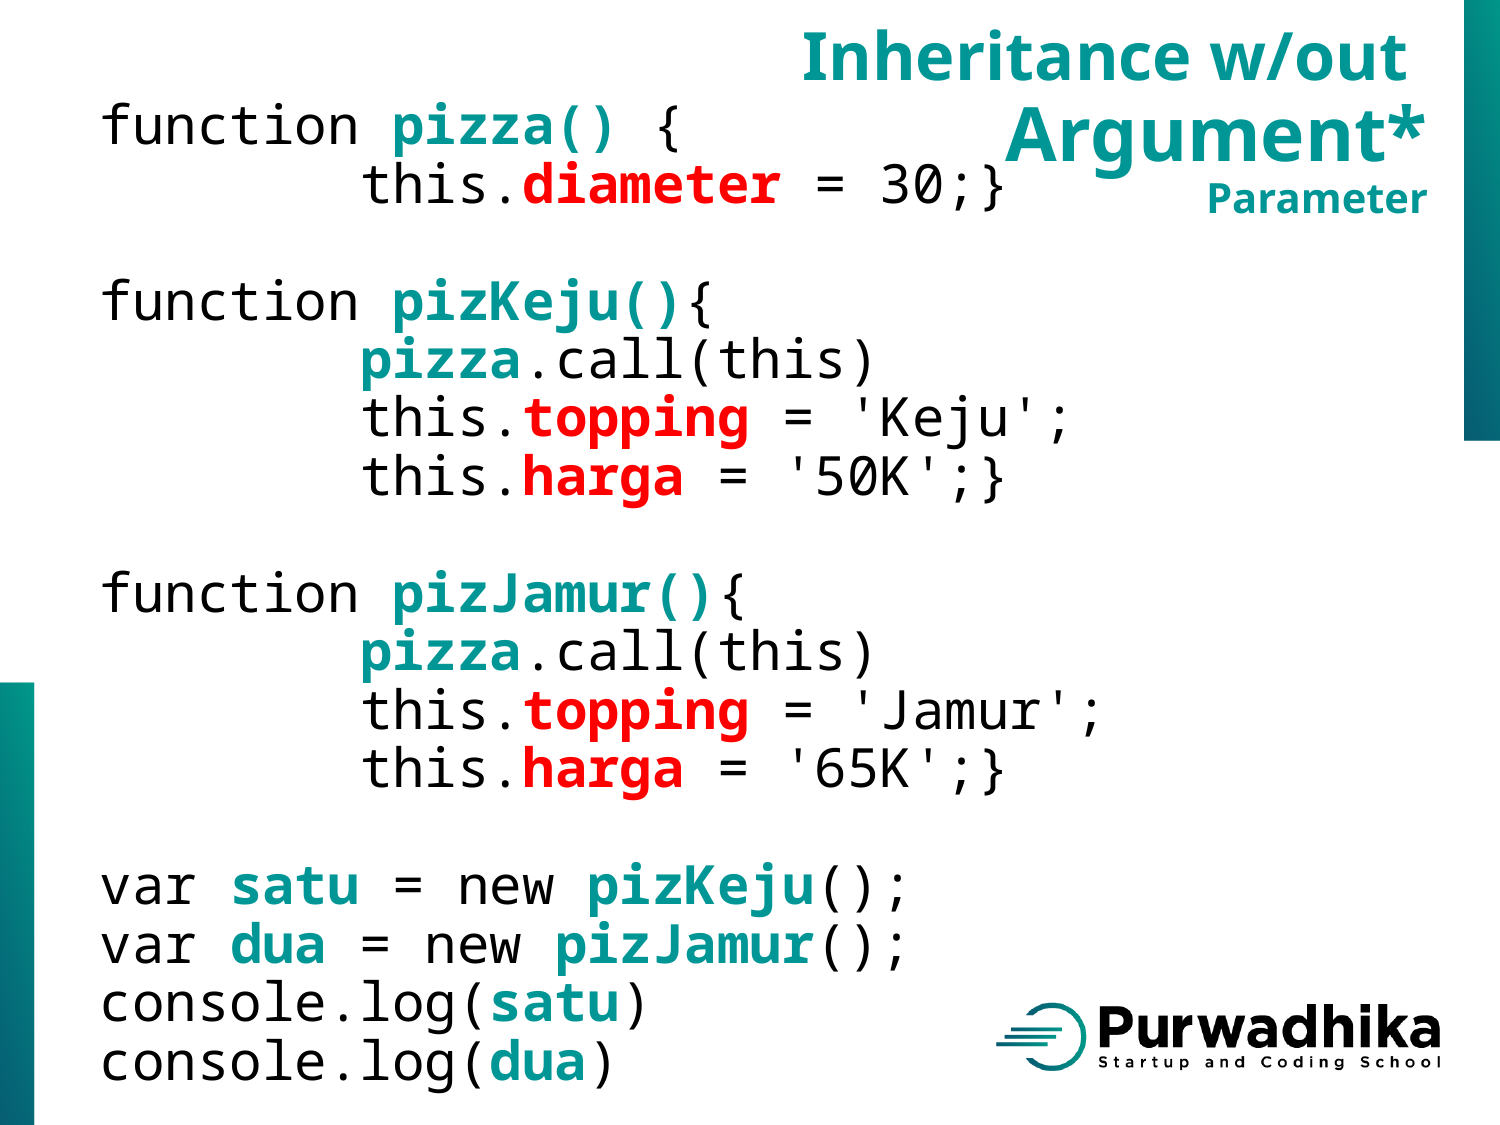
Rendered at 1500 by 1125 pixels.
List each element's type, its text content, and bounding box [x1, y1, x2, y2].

text_box function pizza() { this.diameter = 30;} function pizKeju(){ pizza.call(this) this.topping = 'Keju'; this.harga = '50K';} function pizJamur(){ pizza.call(this) this.topping = 'Jamur'; this.harga = '65K';} var satu = new pizKeju(); var dua = new pizJamur(); console.log(satu) console.log(dua) [84, 67, 1500, 1123]
picture [0, 0, 1500, 1125]
text_box Inheritance w/out Argument* Parameter [73, 29, 1444, 210]
